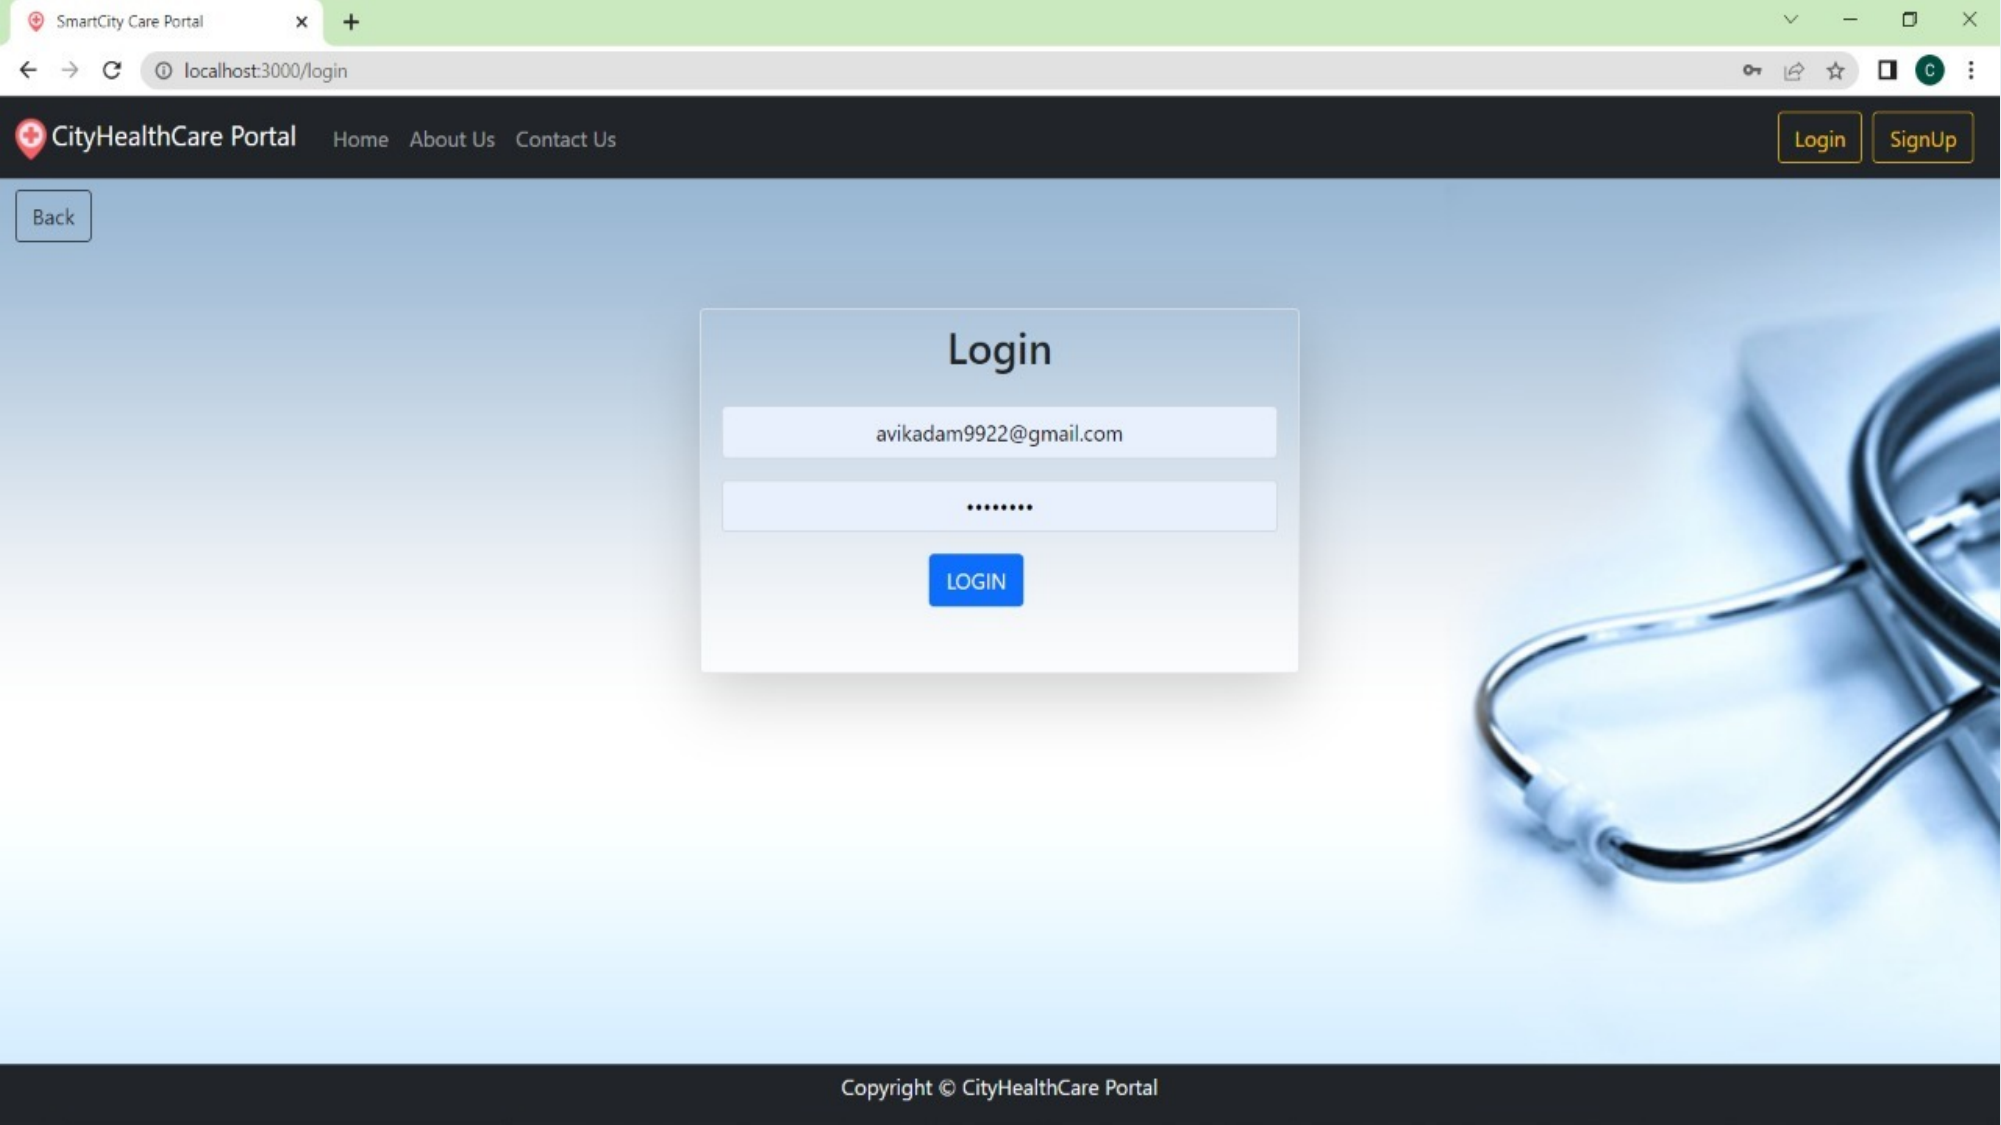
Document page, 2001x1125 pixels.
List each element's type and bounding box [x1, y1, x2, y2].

list [0, 0, 2000, 1125]
